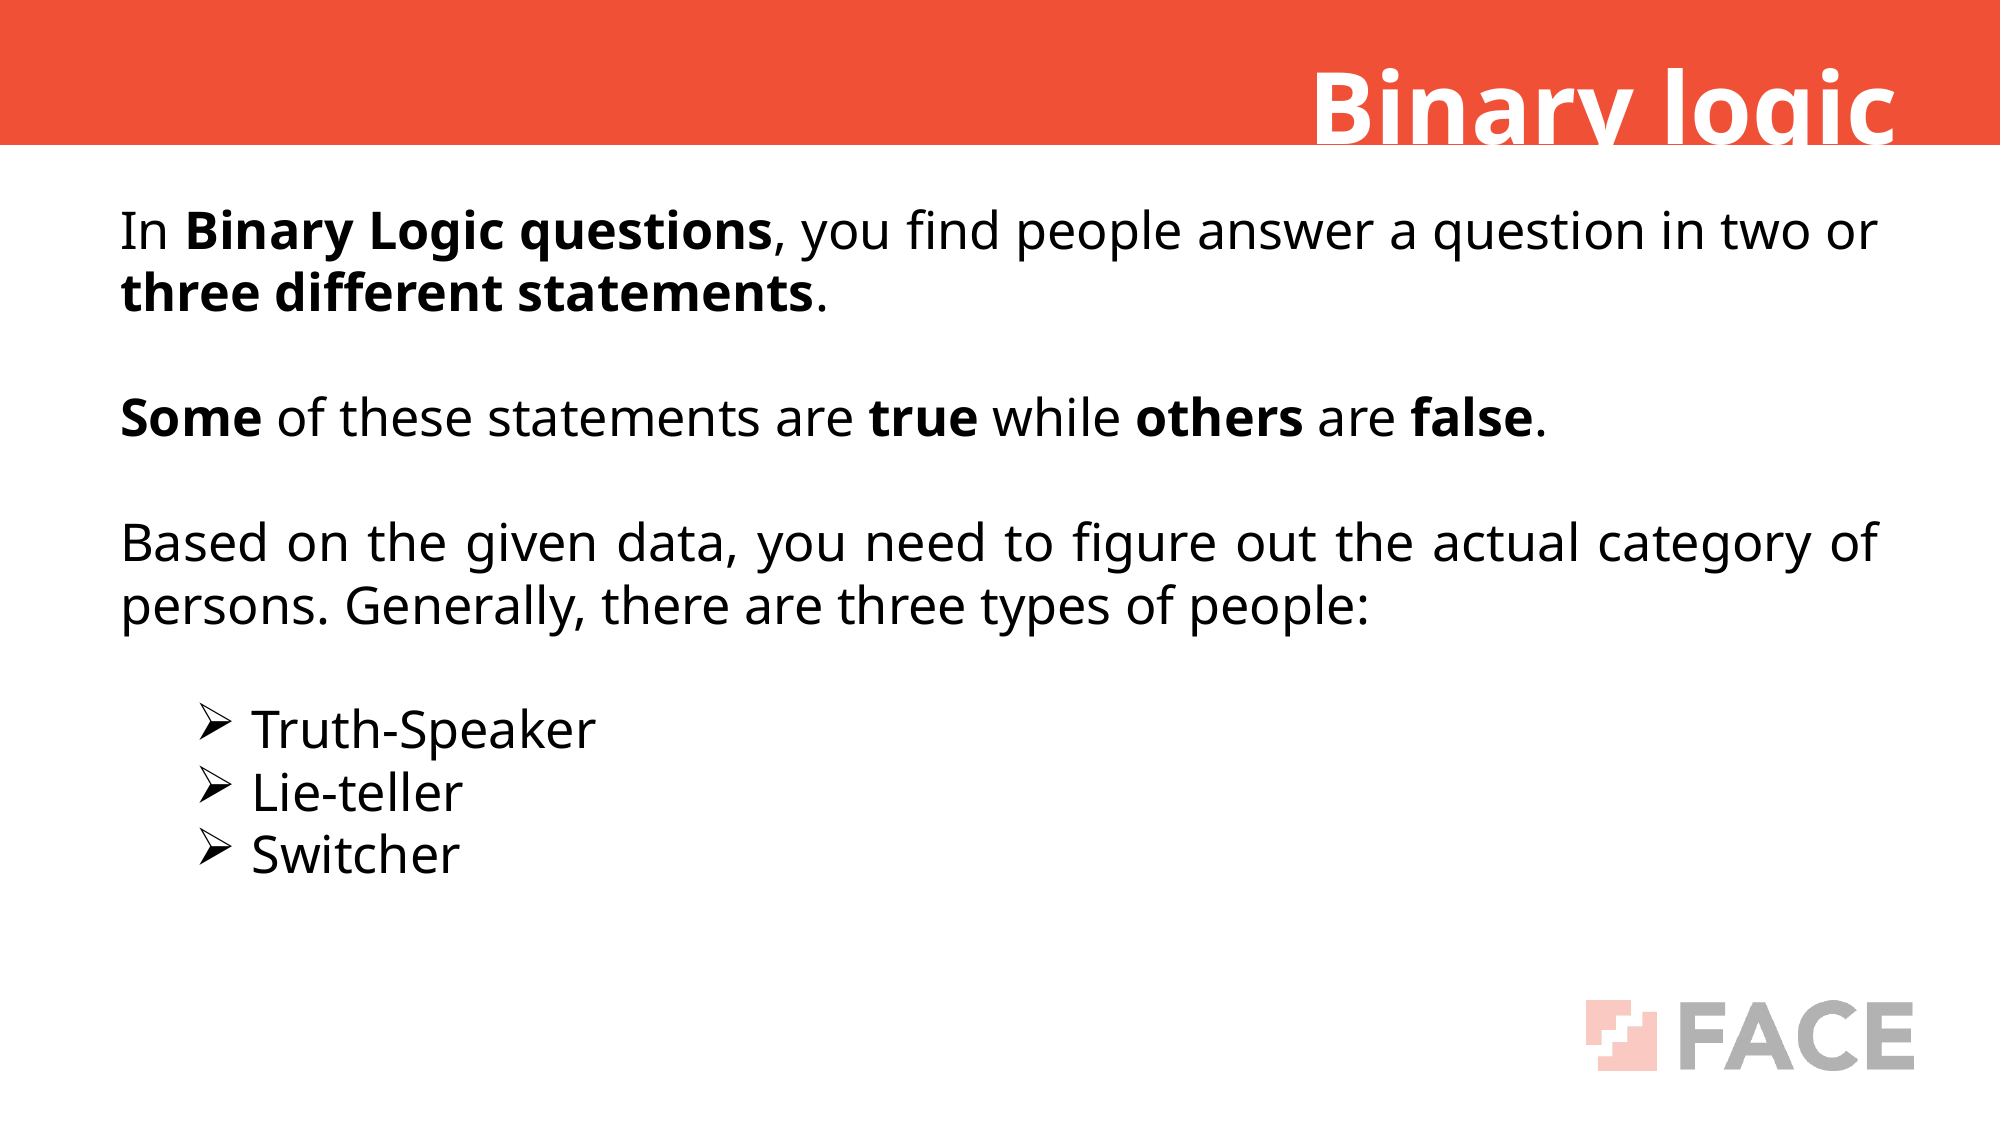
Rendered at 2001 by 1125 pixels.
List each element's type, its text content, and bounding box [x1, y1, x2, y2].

text_box Binary logic [638, 37, 1914, 173]
text_box In Binary Logic questions, you find people answer a question in two or three different statements. Some of these statements are true while others are false. Based on the given data, you need to figure out the actual category of persons. Generally, there are three types of people: Truth-Speaker Lie-teller Switcher [105, 189, 1895, 955]
picture [1586, 1000, 1914, 1072]
text_box [0, 0, 2000, 147]
